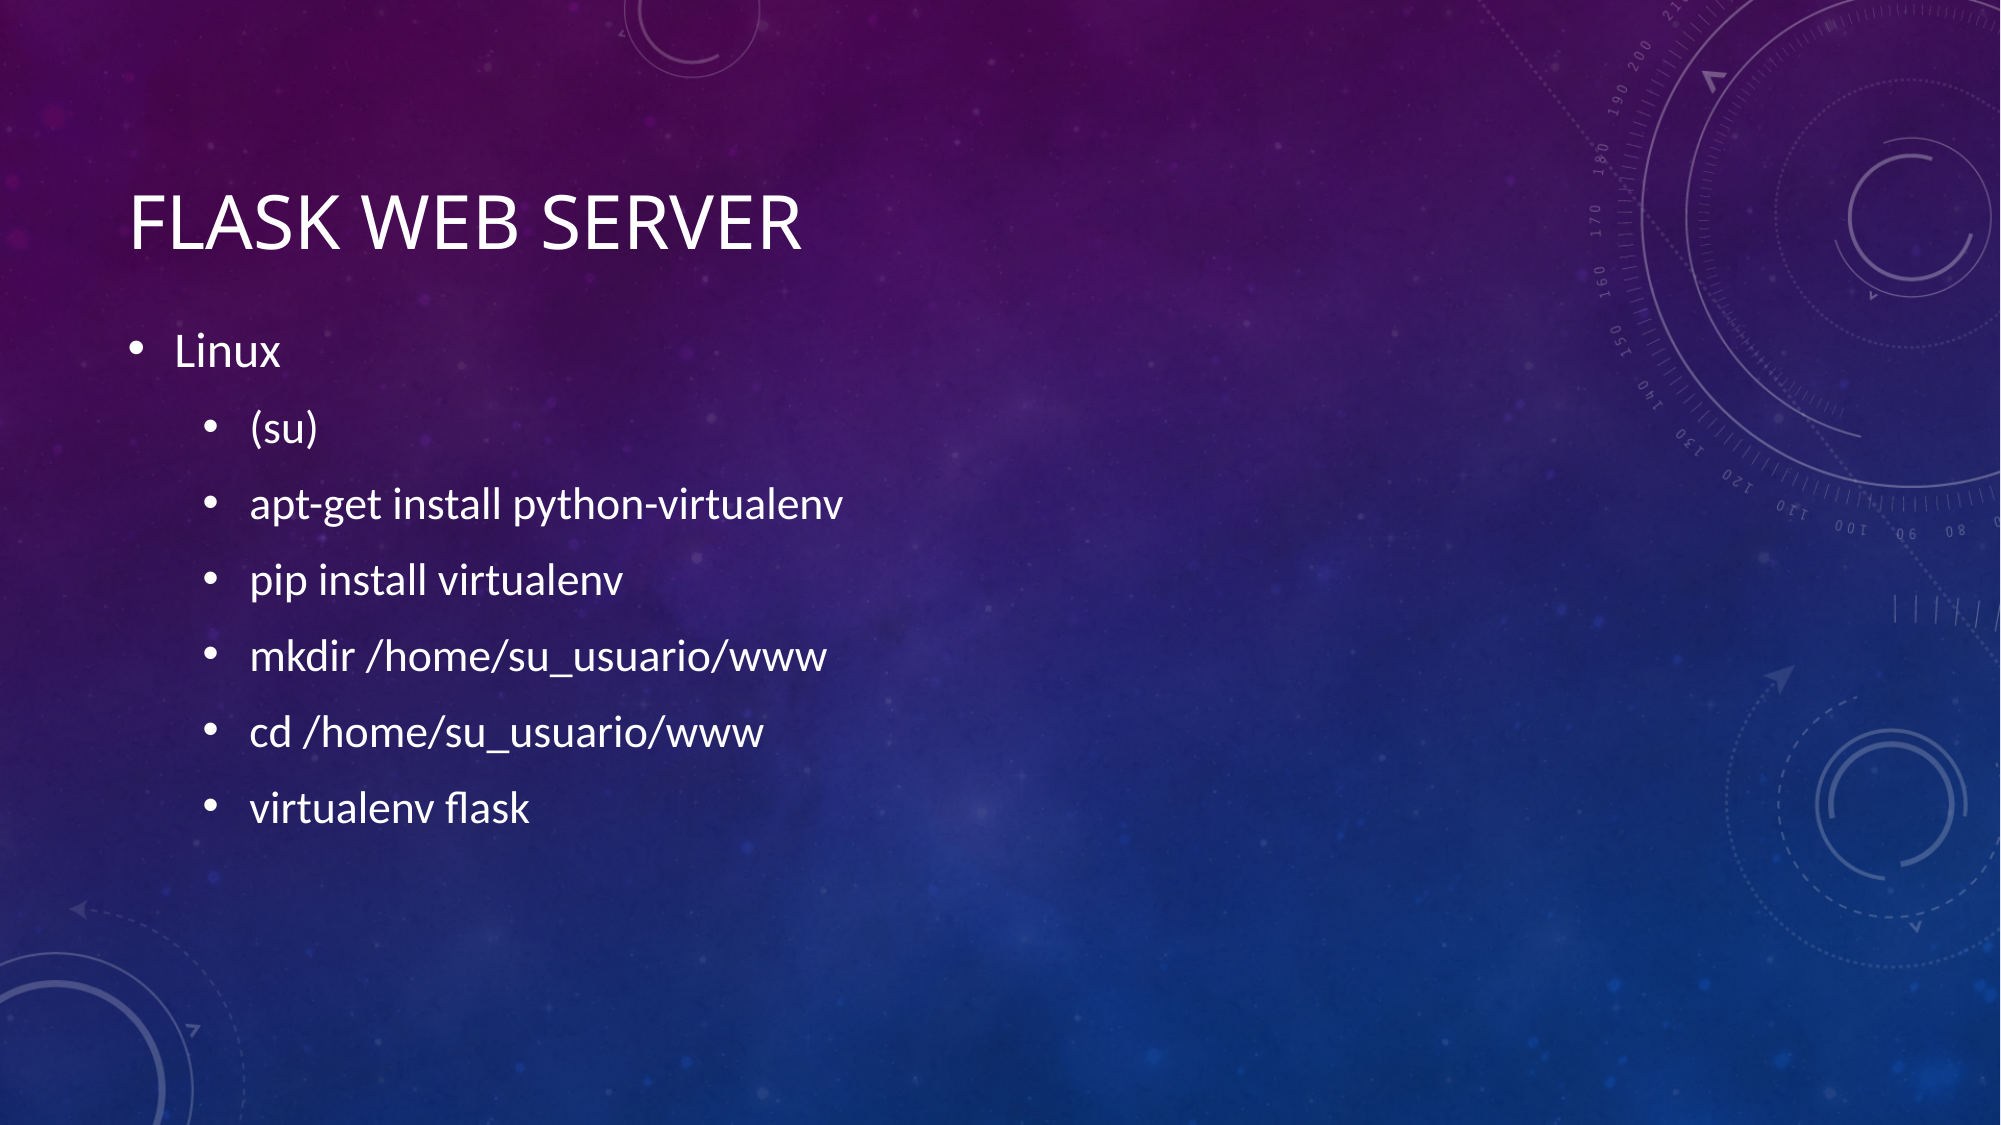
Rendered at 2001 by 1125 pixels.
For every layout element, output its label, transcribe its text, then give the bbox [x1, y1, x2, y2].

list Linux (su) apt-get install python-virtualenv pip install virtualenv mkdir /home/su_usuario/www cd /home/su_usuario/www virtualenv flask [112, 351, 1775, 950]
picture [0, 0, 2001, 1125]
title Flask web server [112, 99, 1775, 339]
